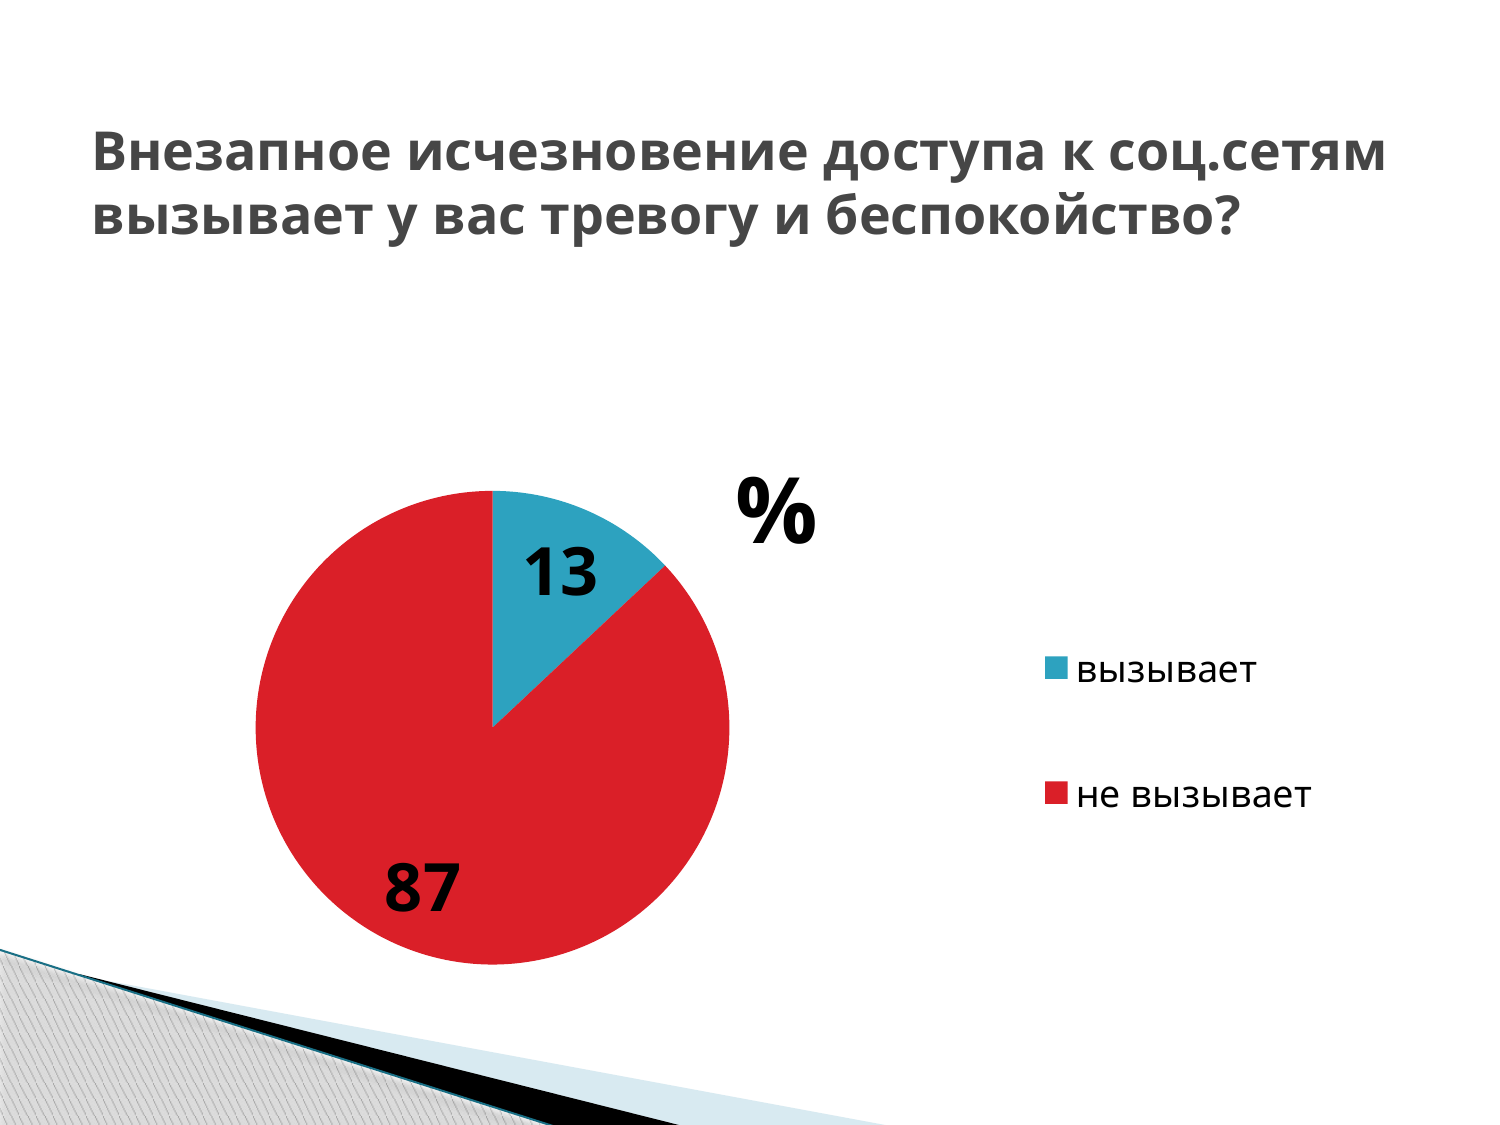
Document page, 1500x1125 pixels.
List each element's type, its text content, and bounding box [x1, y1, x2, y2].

chart [142, 396, 1412, 1006]
title Внезапное исчезновение доступа к соц.сетям вызывает у вас тревогу и беспокойство? [76, 78, 1427, 284]
